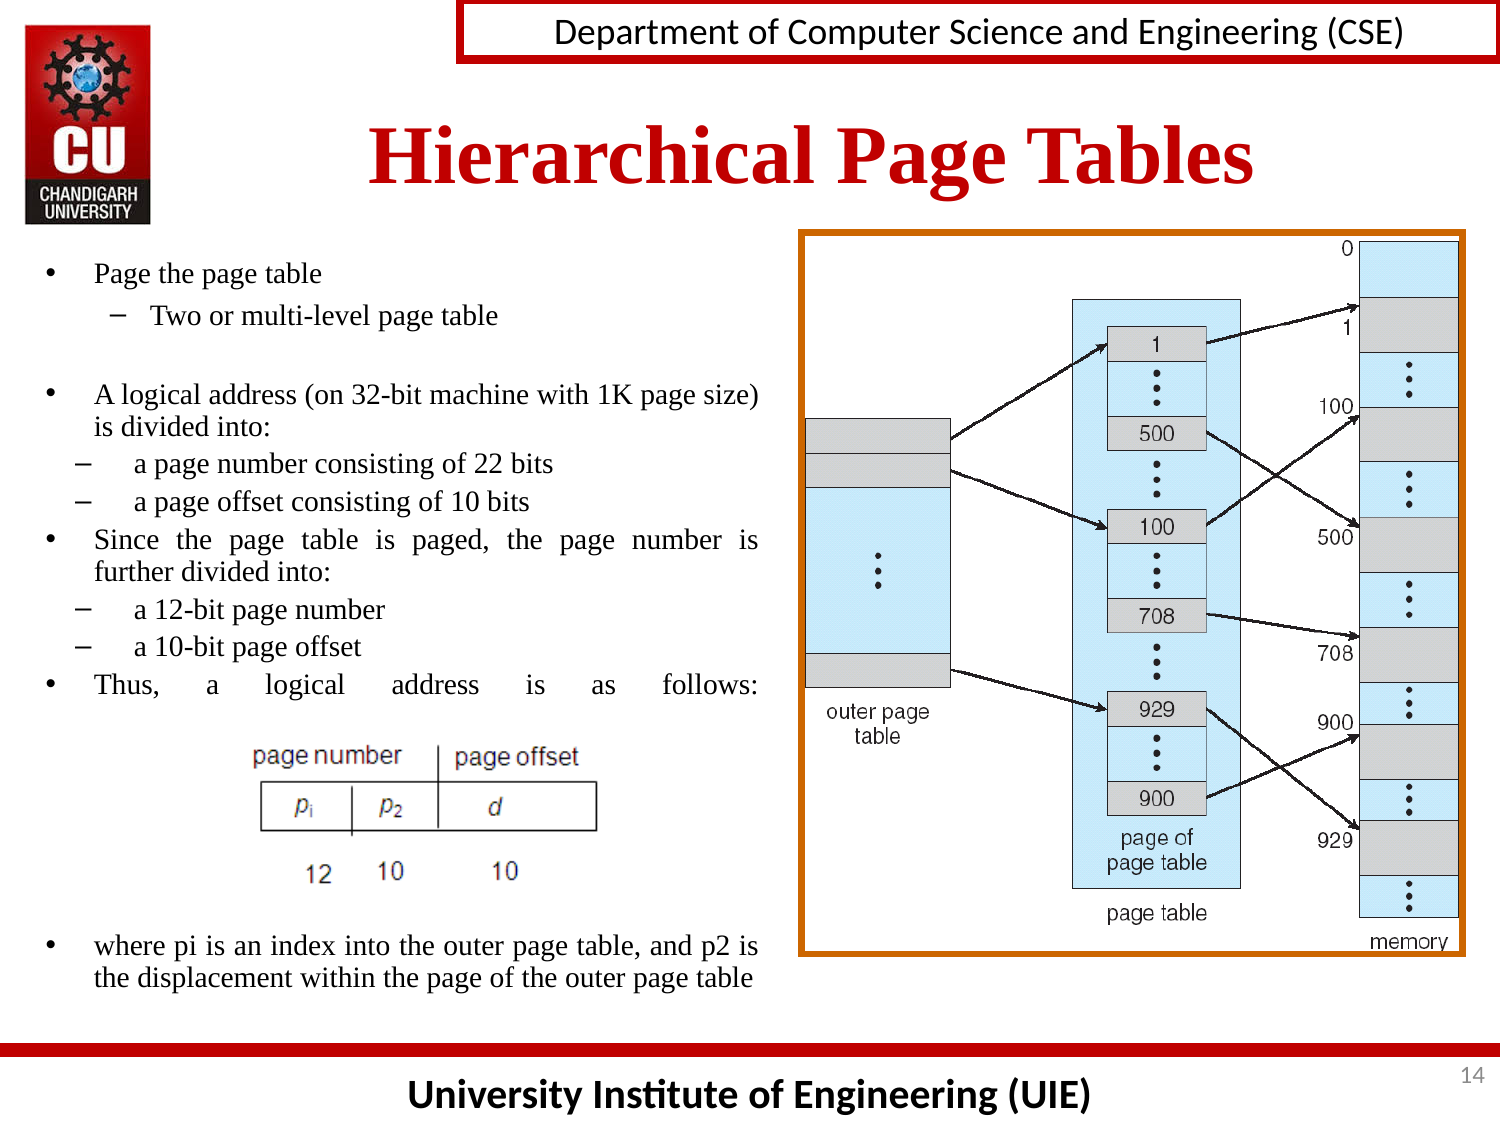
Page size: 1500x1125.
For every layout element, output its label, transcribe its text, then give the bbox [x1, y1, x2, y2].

title Hierarchical Page Tables [162, 99, 1463, 200]
list Page the page table Two or multi-level page table A logical address (on 32-bit machine with 1K page size) is divided into: a page number consisting of 22 bits a page offset consisting of 10 bits Since the page table is paged, the page number is further divided into: a 12-bit page number a 10-bit page offset Thus, a logical address is as follows: where pi is an index into the outer page table, and p2 is the displacement within the page of the outer page table [30, 247, 774, 1035]
picture [24, 24, 151, 225]
picture [223, 728, 610, 897]
slide_number 14 [1425, 1034, 1500, 1113]
picture [804, 235, 1460, 952]
